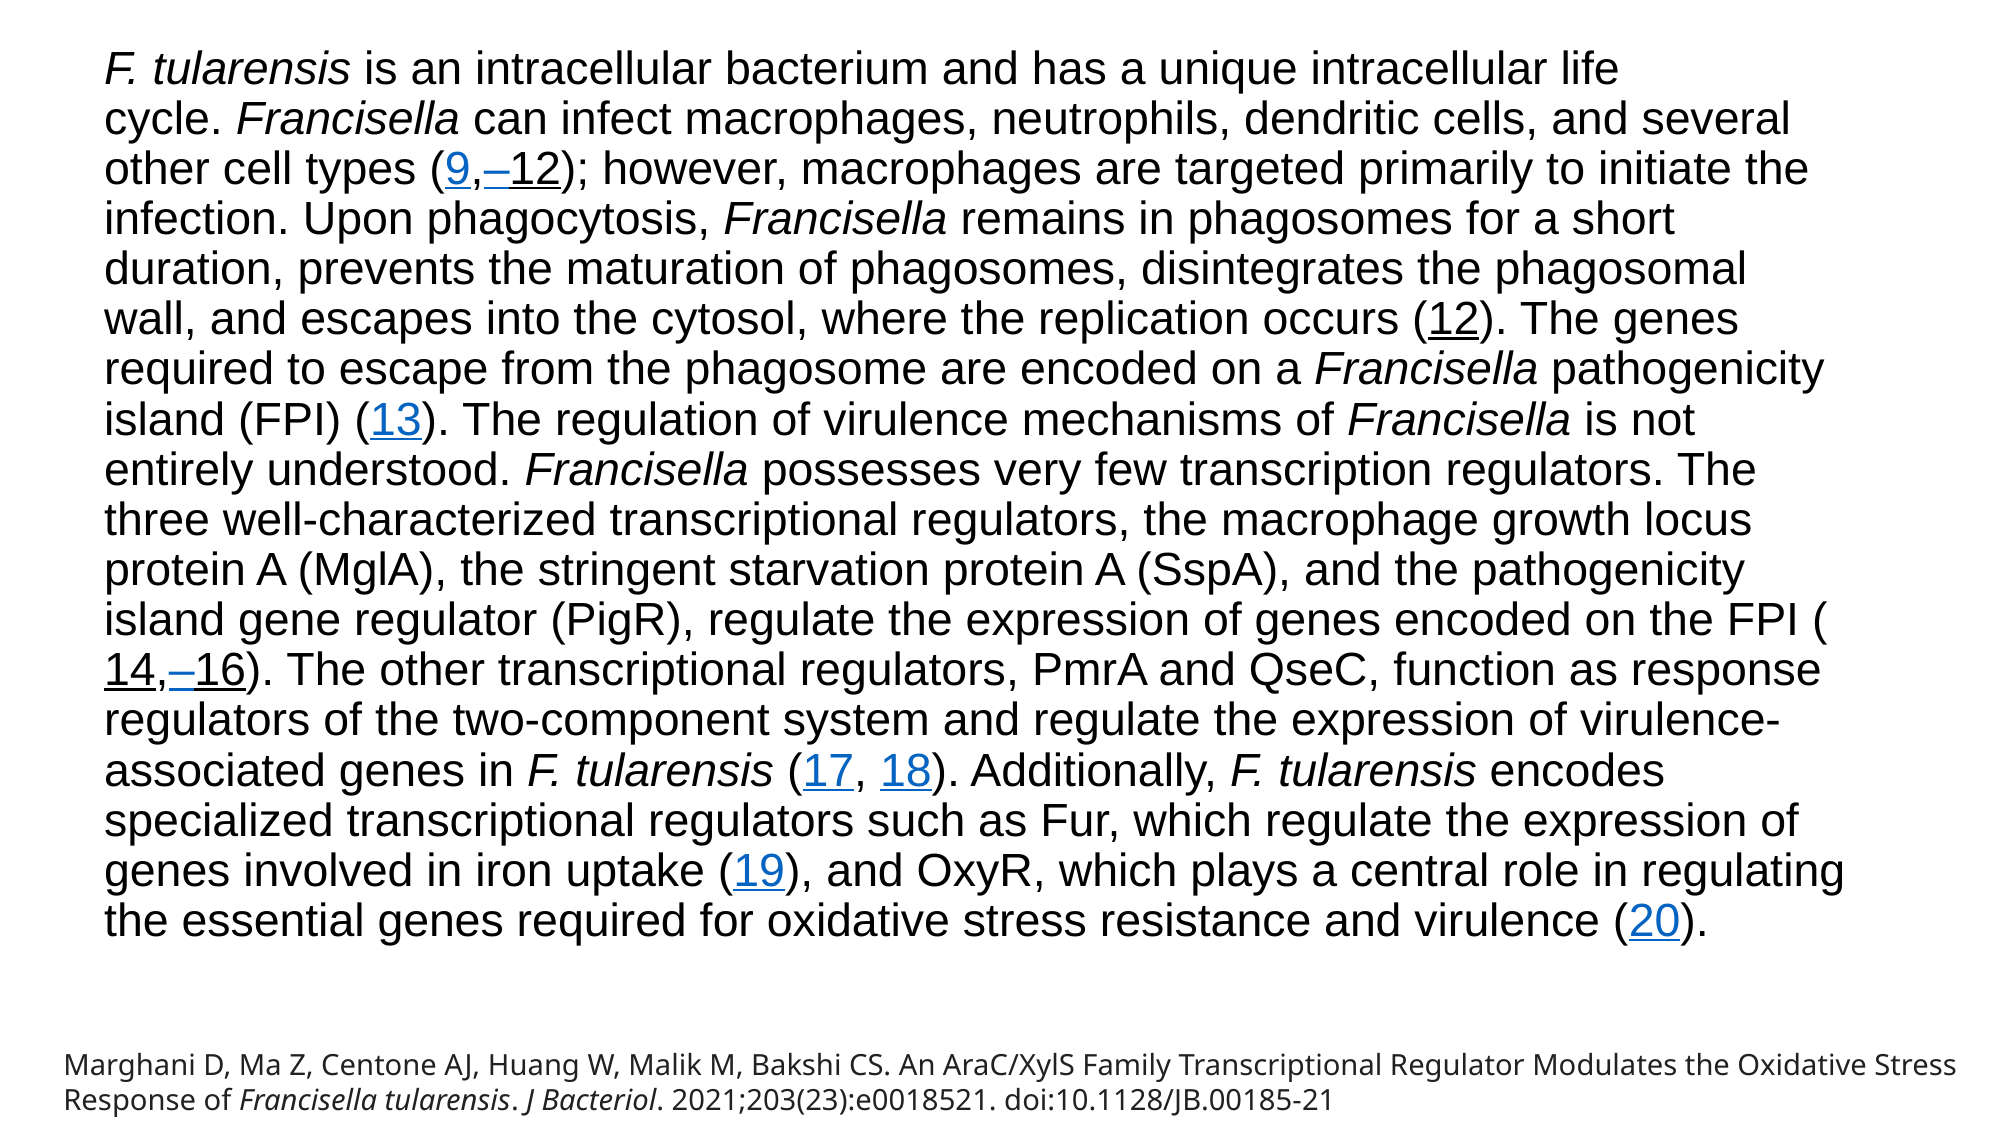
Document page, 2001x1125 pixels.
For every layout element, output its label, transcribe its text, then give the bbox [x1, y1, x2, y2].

list F. tularensis is an intracellular bacterium and has a unique intracellular life cycle. Francisella can infect macrophages, neutrophils, dendritic cells, and several other cell types (9,–12); however, macrophages are targeted primarily to initiate the infection. Upon phagocytosis, Francisella remains in phagosomes for a short duration, prevents the maturation of phagosomes, disintegrates the phagosomal wall, and escapes into the cytosol, where the replication occurs (12). The genes required to escape from the phagosome are encoded on a Francisella pathogenicity island (FPI) (13). The regulation of virulence mechanisms of Francisella is not entirely understood. Francisella possesses very few transcription regulators. The three well-characterized transcriptional regulators, the macrophage growth locus protein A (MglA), the stringent starvation protein A (SspA), and the pathogenicity island gene regulator (PigR), regulate the expression of genes encoded on the FPI (14,–16). The other transcriptional regulators, PmrA and QseC, function as response regulators of the two-component system and regulate the expression of virulence-associated genes in F. tularensis (17, 18). Additionally, F. tularensis encodes specialized transcriptional regulators such as Fur, which regulate the expression of genes involved in iron uptake (19), and OxyR, which plays a central role in regulating the essential genes required for oxidative stress resistance and virulence (20). [89, 36, 1863, 1014]
text_box Marghani D, Ma Z, Centone AJ, Huang W, Malik M, Bakshi CS. An AraC/XylS Family Transcriptional Regulator Modulates the Oxidative Stress Response of Francisella tularensis. J Bacteriol. 2021;203(23):e0018521. doi:10.1128/JB.00185-21 [48, 1039, 1983, 1124]
